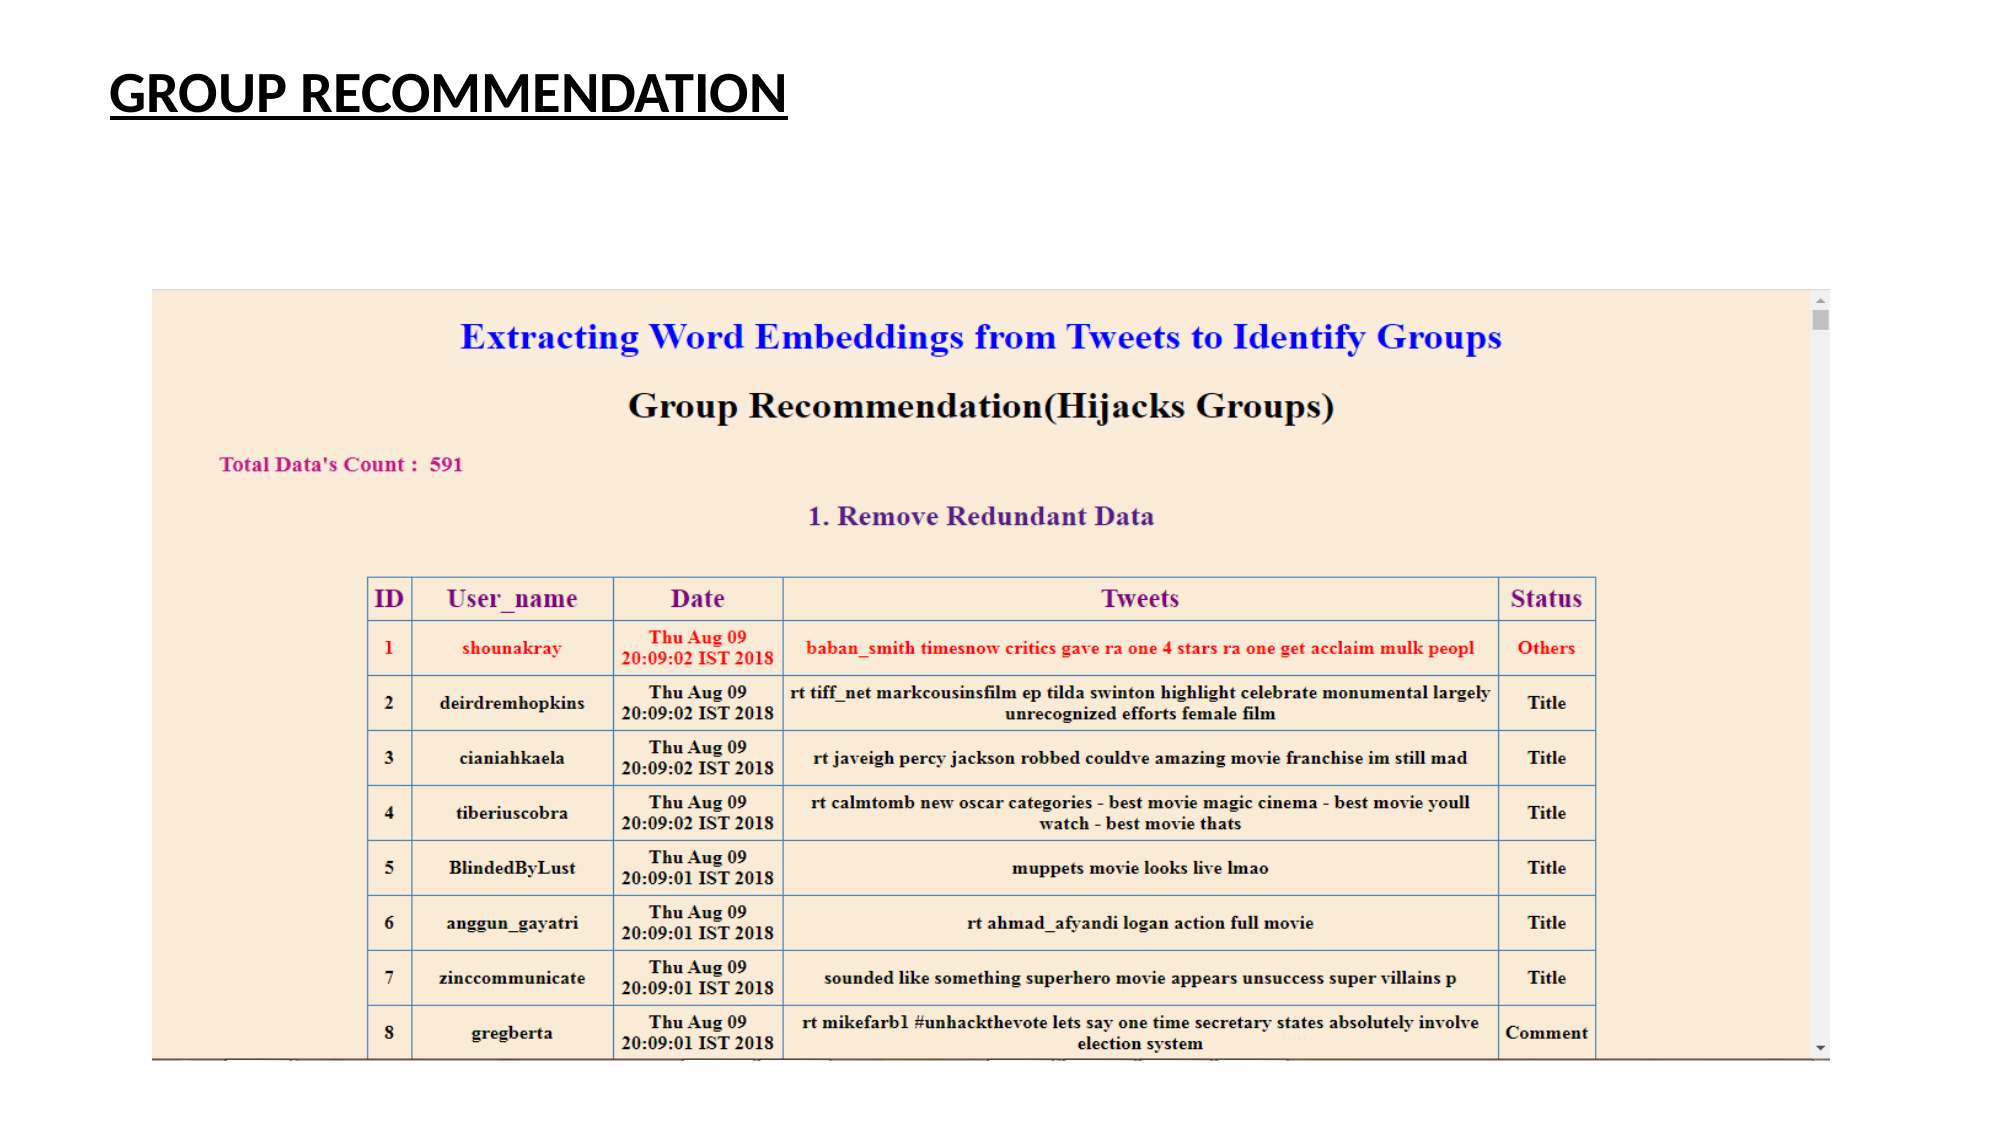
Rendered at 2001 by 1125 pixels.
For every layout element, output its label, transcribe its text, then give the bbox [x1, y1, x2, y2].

picture [152, 289, 1830, 1061]
text_box GROUP RECOMMENDATION [95, 46, 1061, 132]
